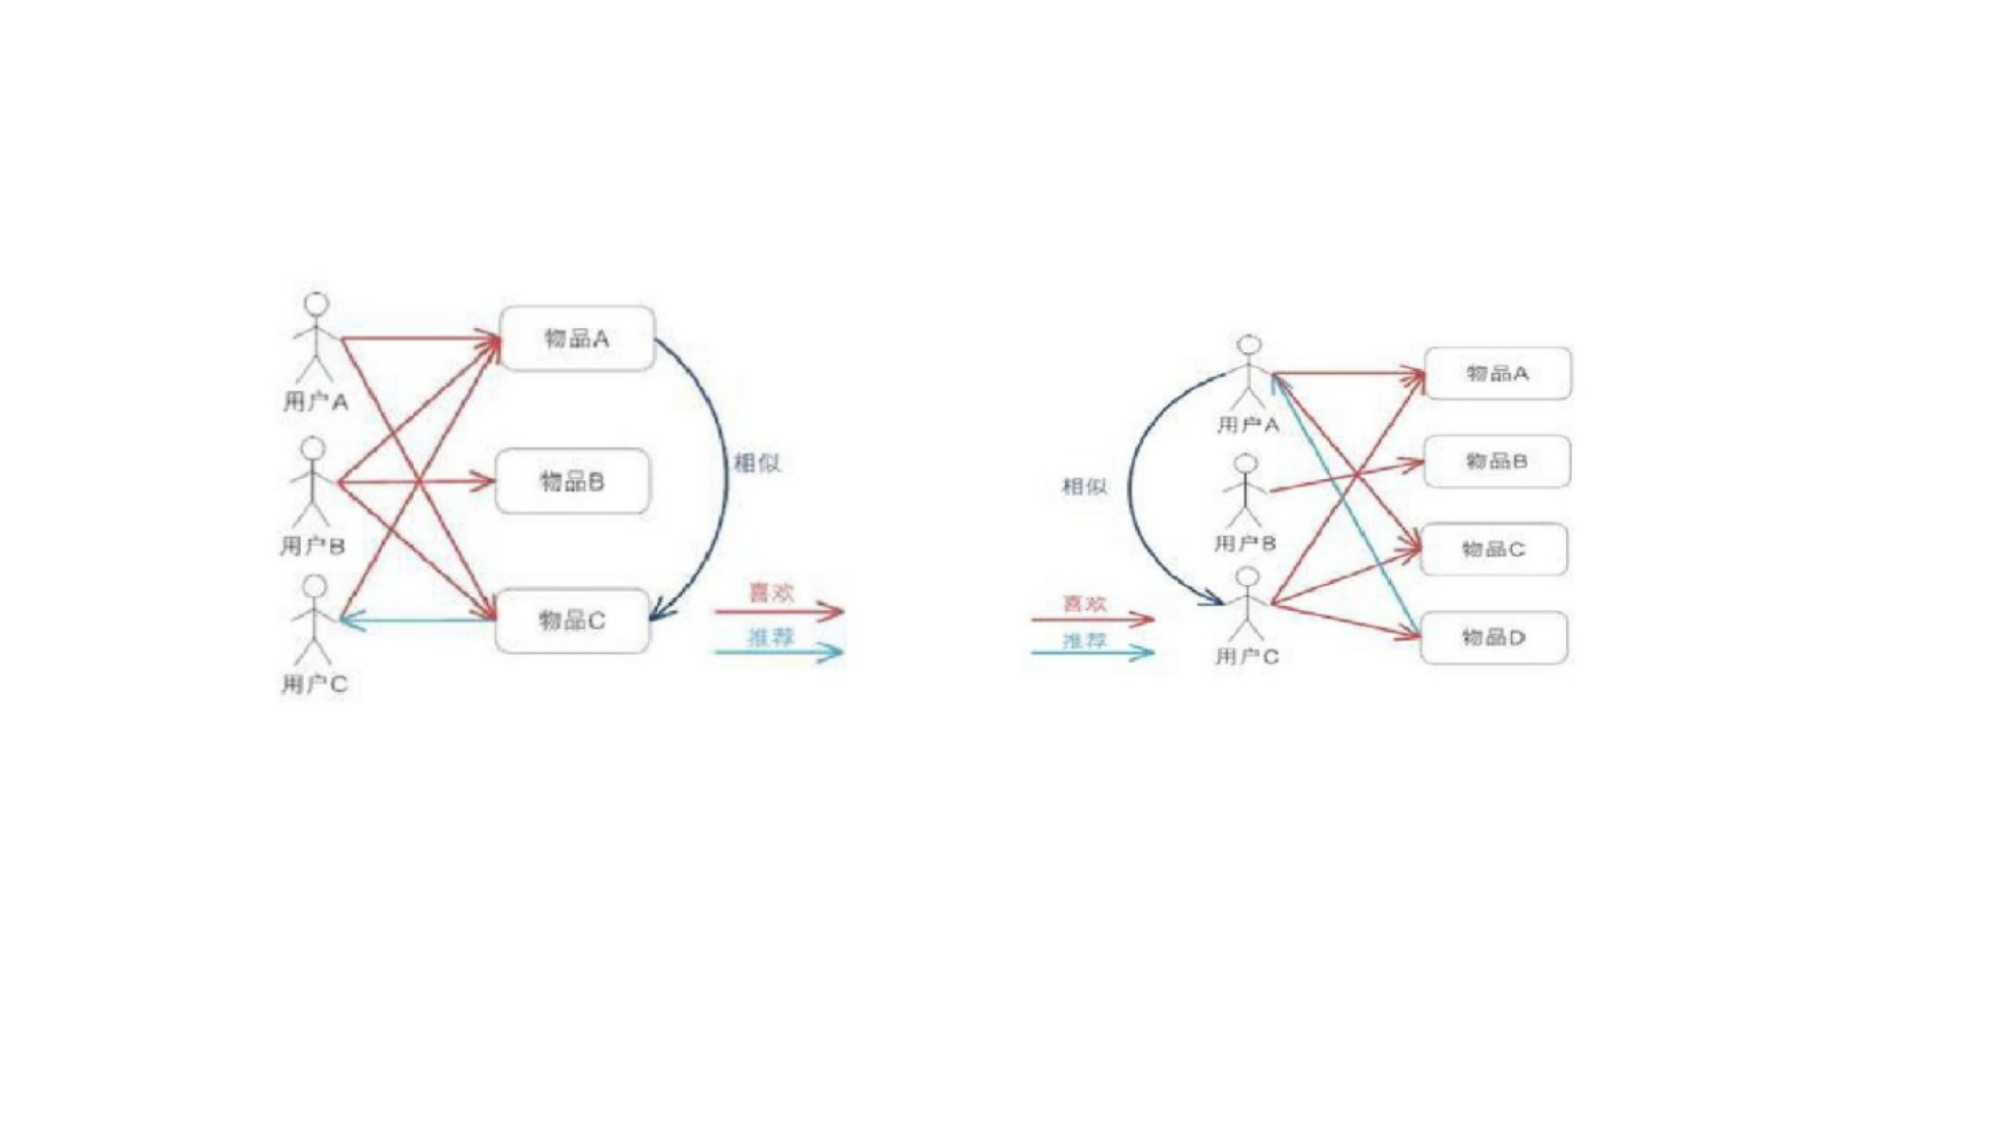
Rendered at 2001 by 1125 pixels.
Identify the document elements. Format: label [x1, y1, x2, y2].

picture [256, 247, 900, 725]
picture [1021, 282, 1620, 776]
